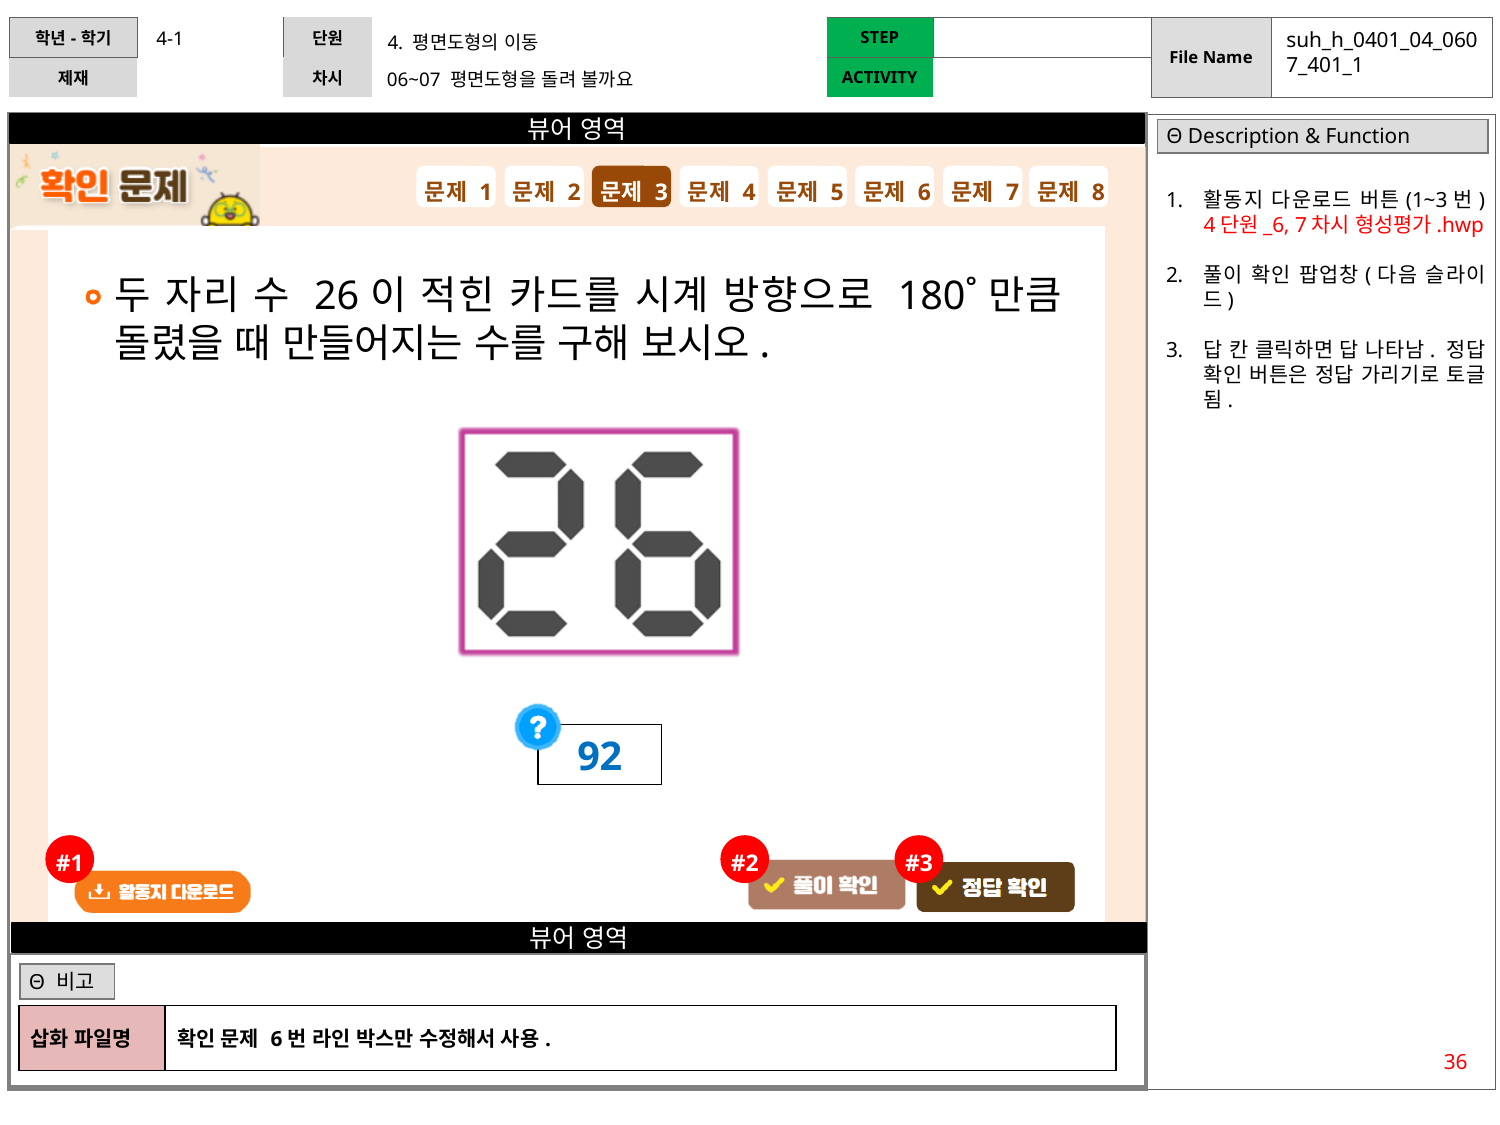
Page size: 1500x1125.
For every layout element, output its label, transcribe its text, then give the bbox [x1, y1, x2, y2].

picture [508, 698, 568, 757]
text_box #1 [43, 833, 97, 886]
picture [73, 869, 252, 913]
text_box #3 [892, 833, 946, 861]
picture [915, 858, 1078, 913]
table_header 확인 문제 6번 라인 박스만 수정해서 사용. [166, 1006, 1115, 1070]
table_header Θ Description & Function [1158, 120, 1487, 152]
picture [10, 144, 260, 230]
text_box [409, 156, 1132, 209]
picture [450, 418, 750, 665]
text_box 92 [537, 724, 662, 785]
picture [746, 857, 906, 912]
text_box 활동지 다운로드 버튼(1~3번) 4단원_6, 7차시 형성평가.hwp 풀이 확인 팝업창(다음 슬라이드) 답 칸 클릭하면 답 나타남. 정답 확인 버튼은 정답 가리기로 토글 됨. [1151, 179, 1500, 494]
picture [82, 285, 103, 307]
text_box #2 [718, 833, 771, 885]
text_box 두 자리 수 26이 적힌 카드를 시계 방향으로 180˚만큼 돌렸을 때 만들어지는 수를 구해 보시오. [100, 263, 1077, 373]
text_box [0, 0, 1500, 75]
text_box suh_h_0401_04_0607_401_1 [1271, 75, 1500, 84]
text_box 06~07 평면도형을 돌려 볼까요 [372, 75, 821, 96]
table_header 삽화 파일명 [20, 1006, 164, 1070]
